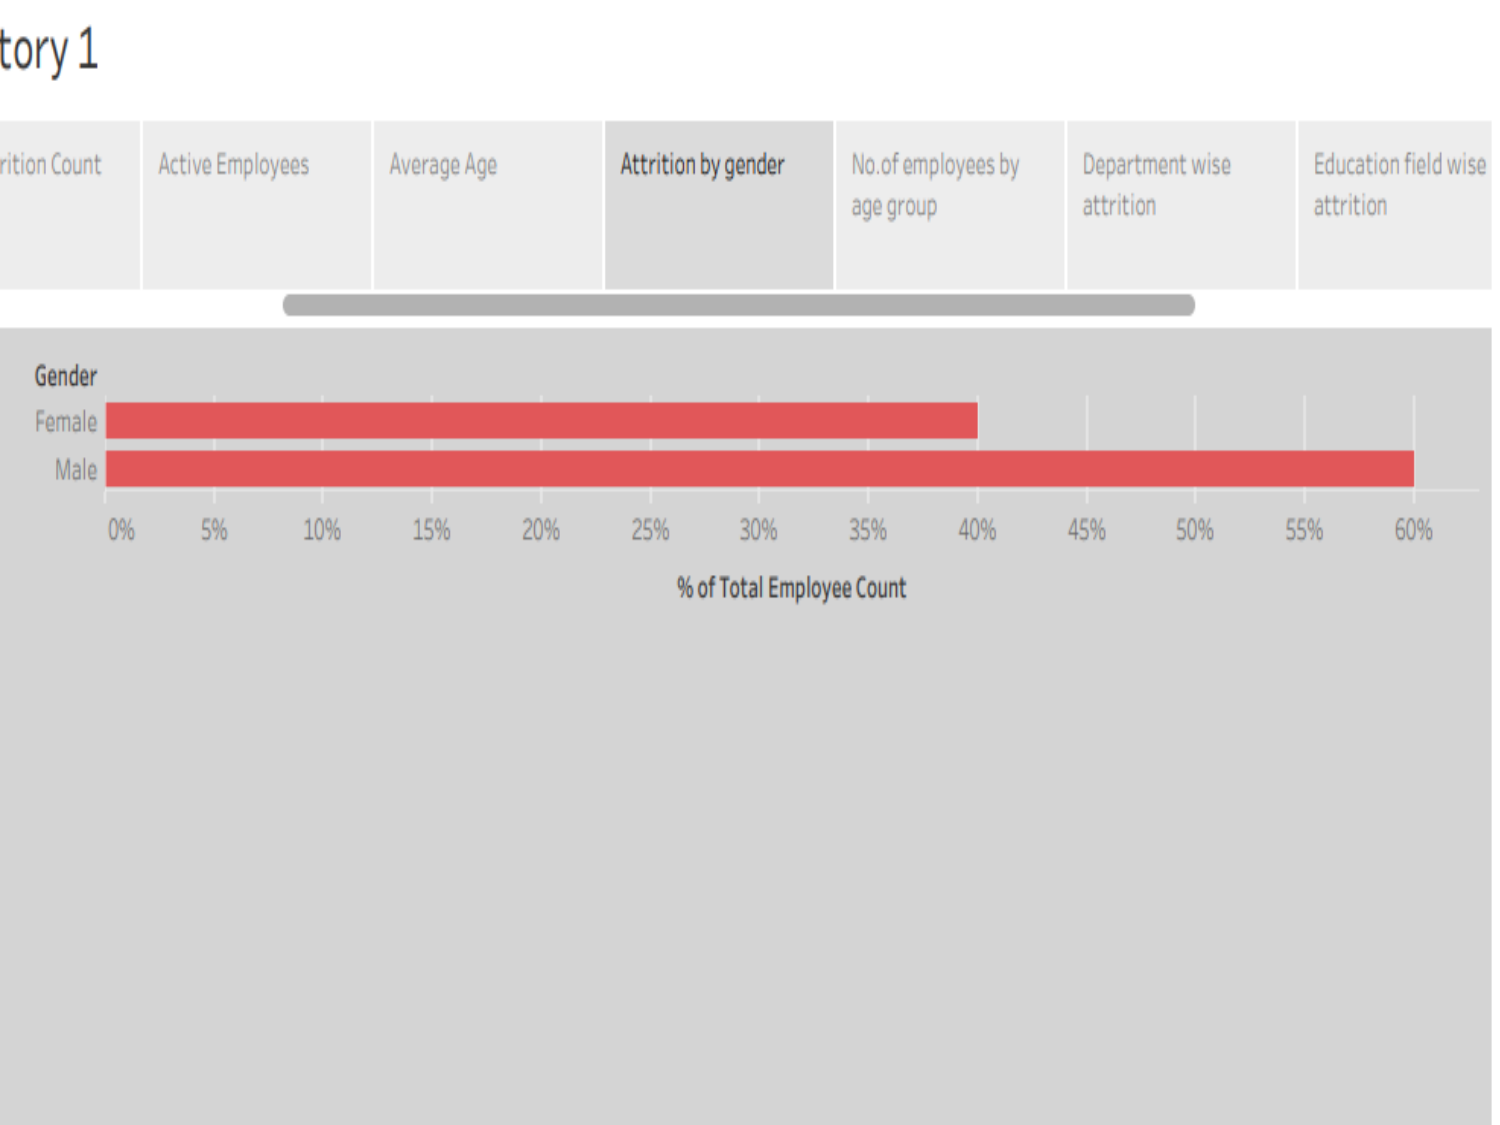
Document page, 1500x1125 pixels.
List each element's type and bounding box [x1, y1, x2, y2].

list [0, 0, 1500, 1125]
